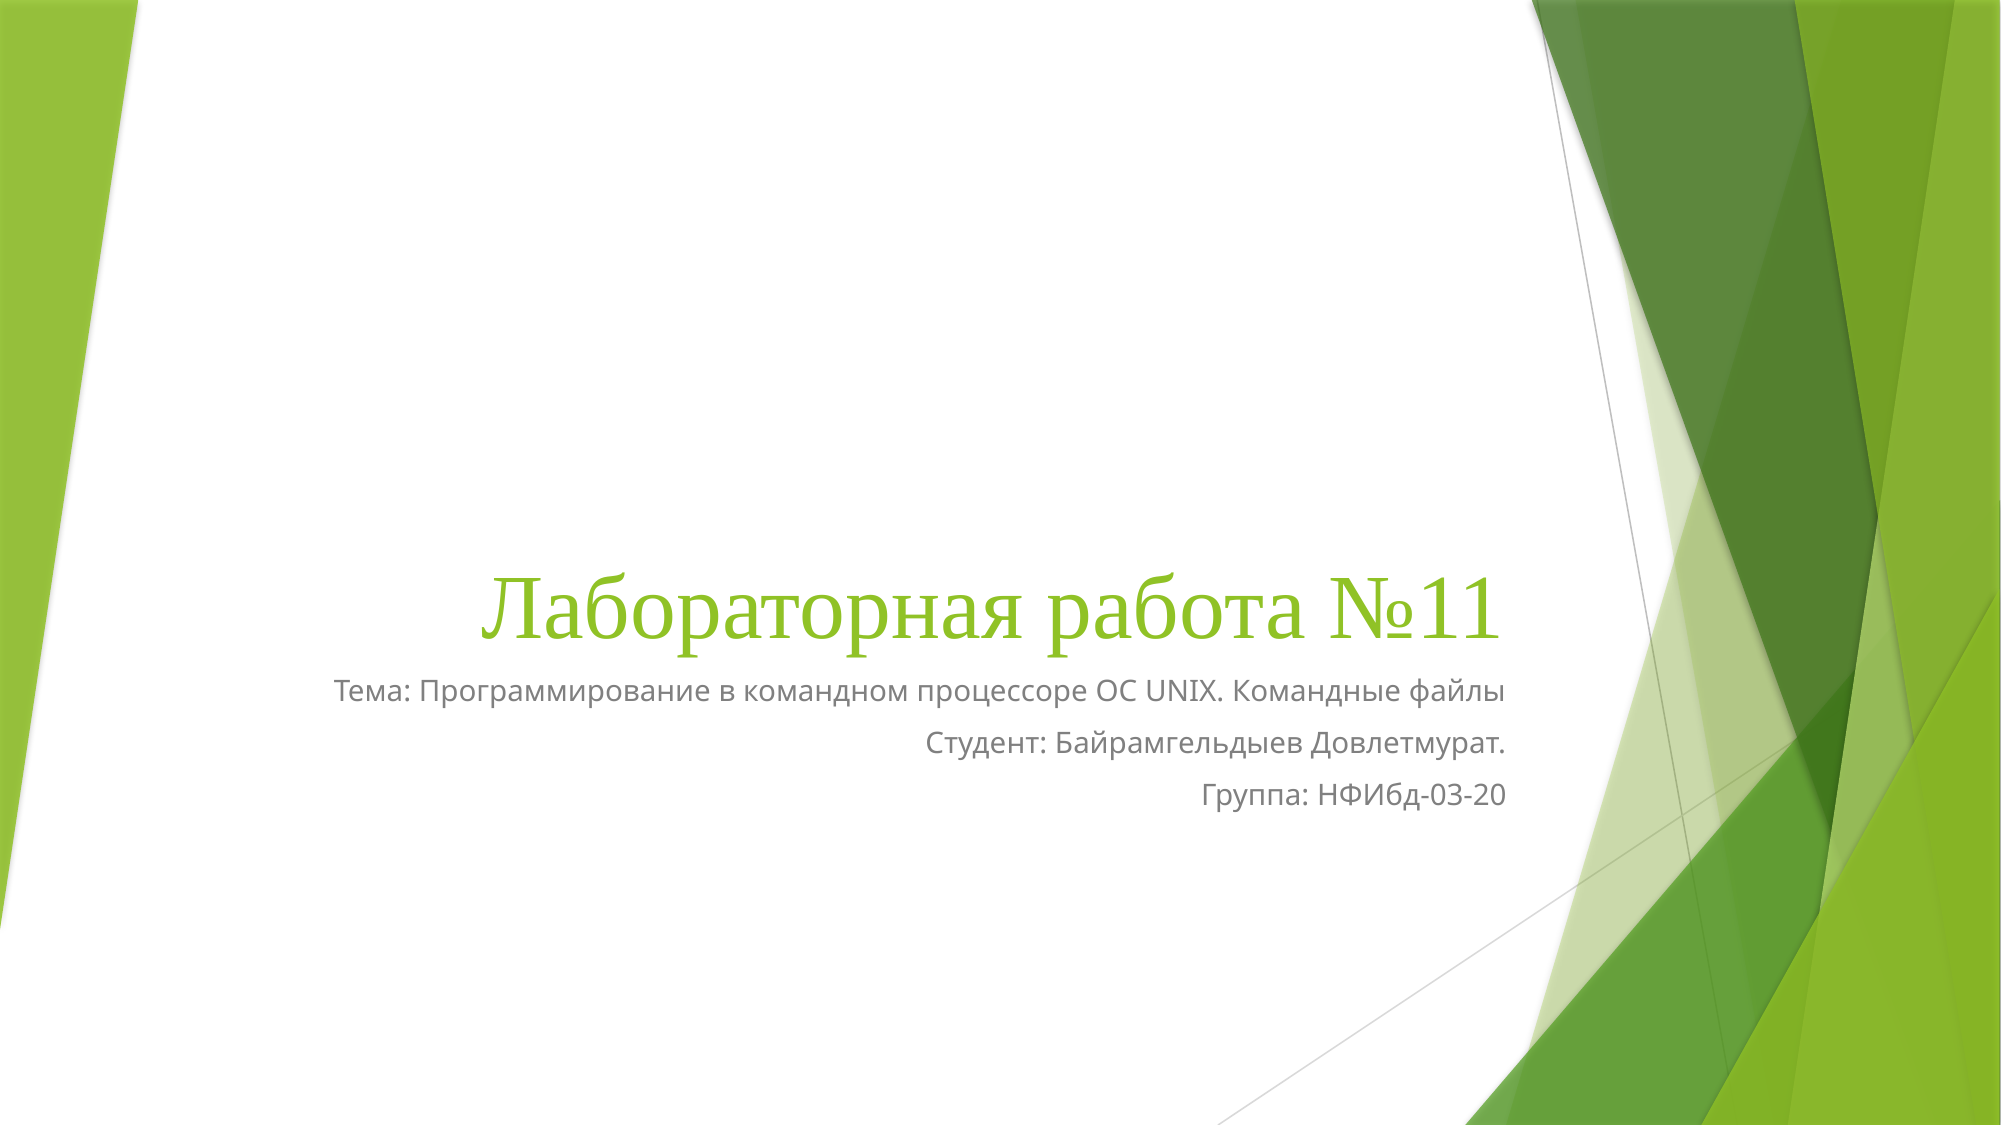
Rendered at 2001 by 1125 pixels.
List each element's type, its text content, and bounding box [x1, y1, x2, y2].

subtitle Тема: Программирование в командном процессоре ОС UNIX. Командные файлы Студент: Байрамгельдыев Довлетмурат. Группа: НФИбд-03-20 [247, 664, 1522, 845]
title Лабораторная работа №11 [247, 394, 1522, 664]
